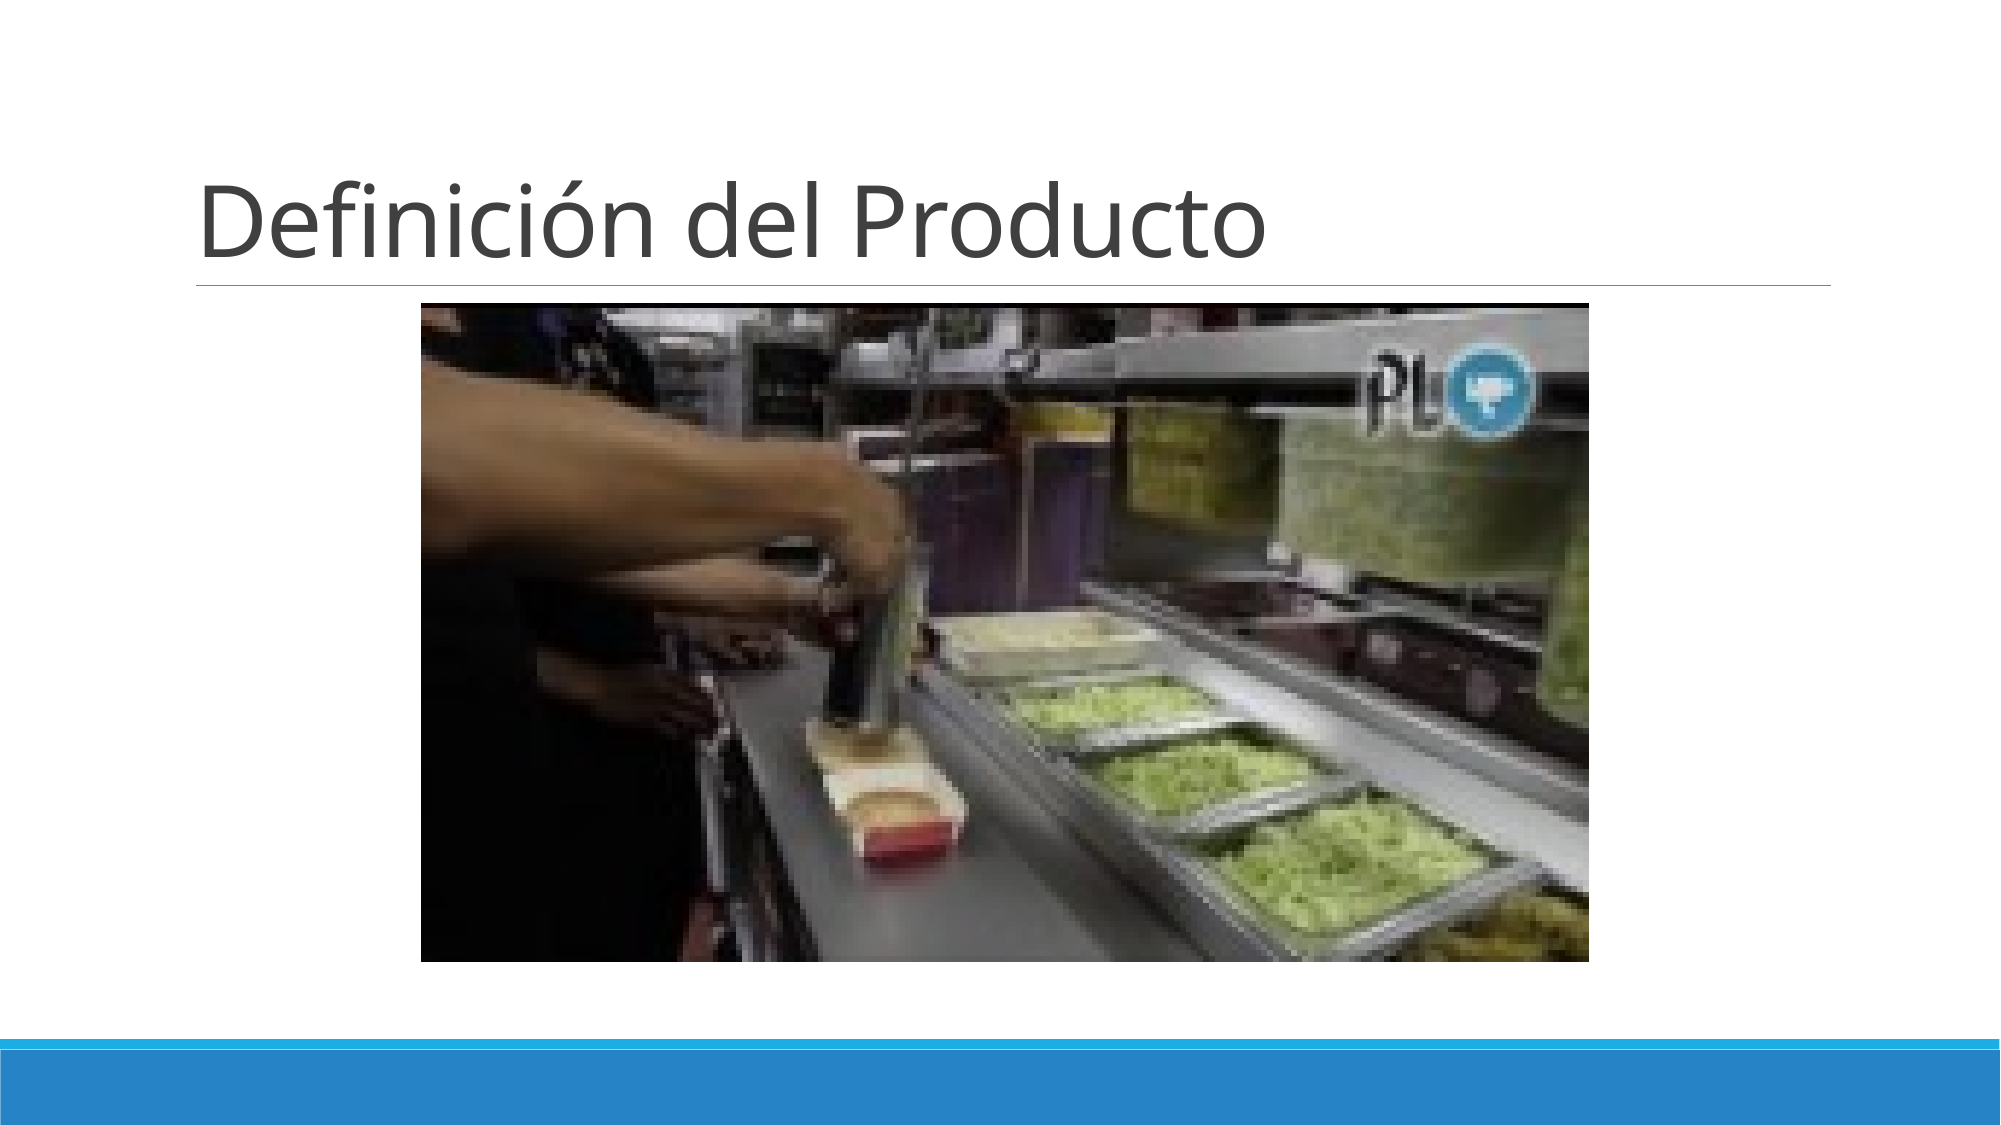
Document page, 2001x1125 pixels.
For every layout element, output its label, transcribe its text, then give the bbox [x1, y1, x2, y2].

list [420, 302, 1590, 964]
title Definición del Producto [180, 47, 1830, 285]
